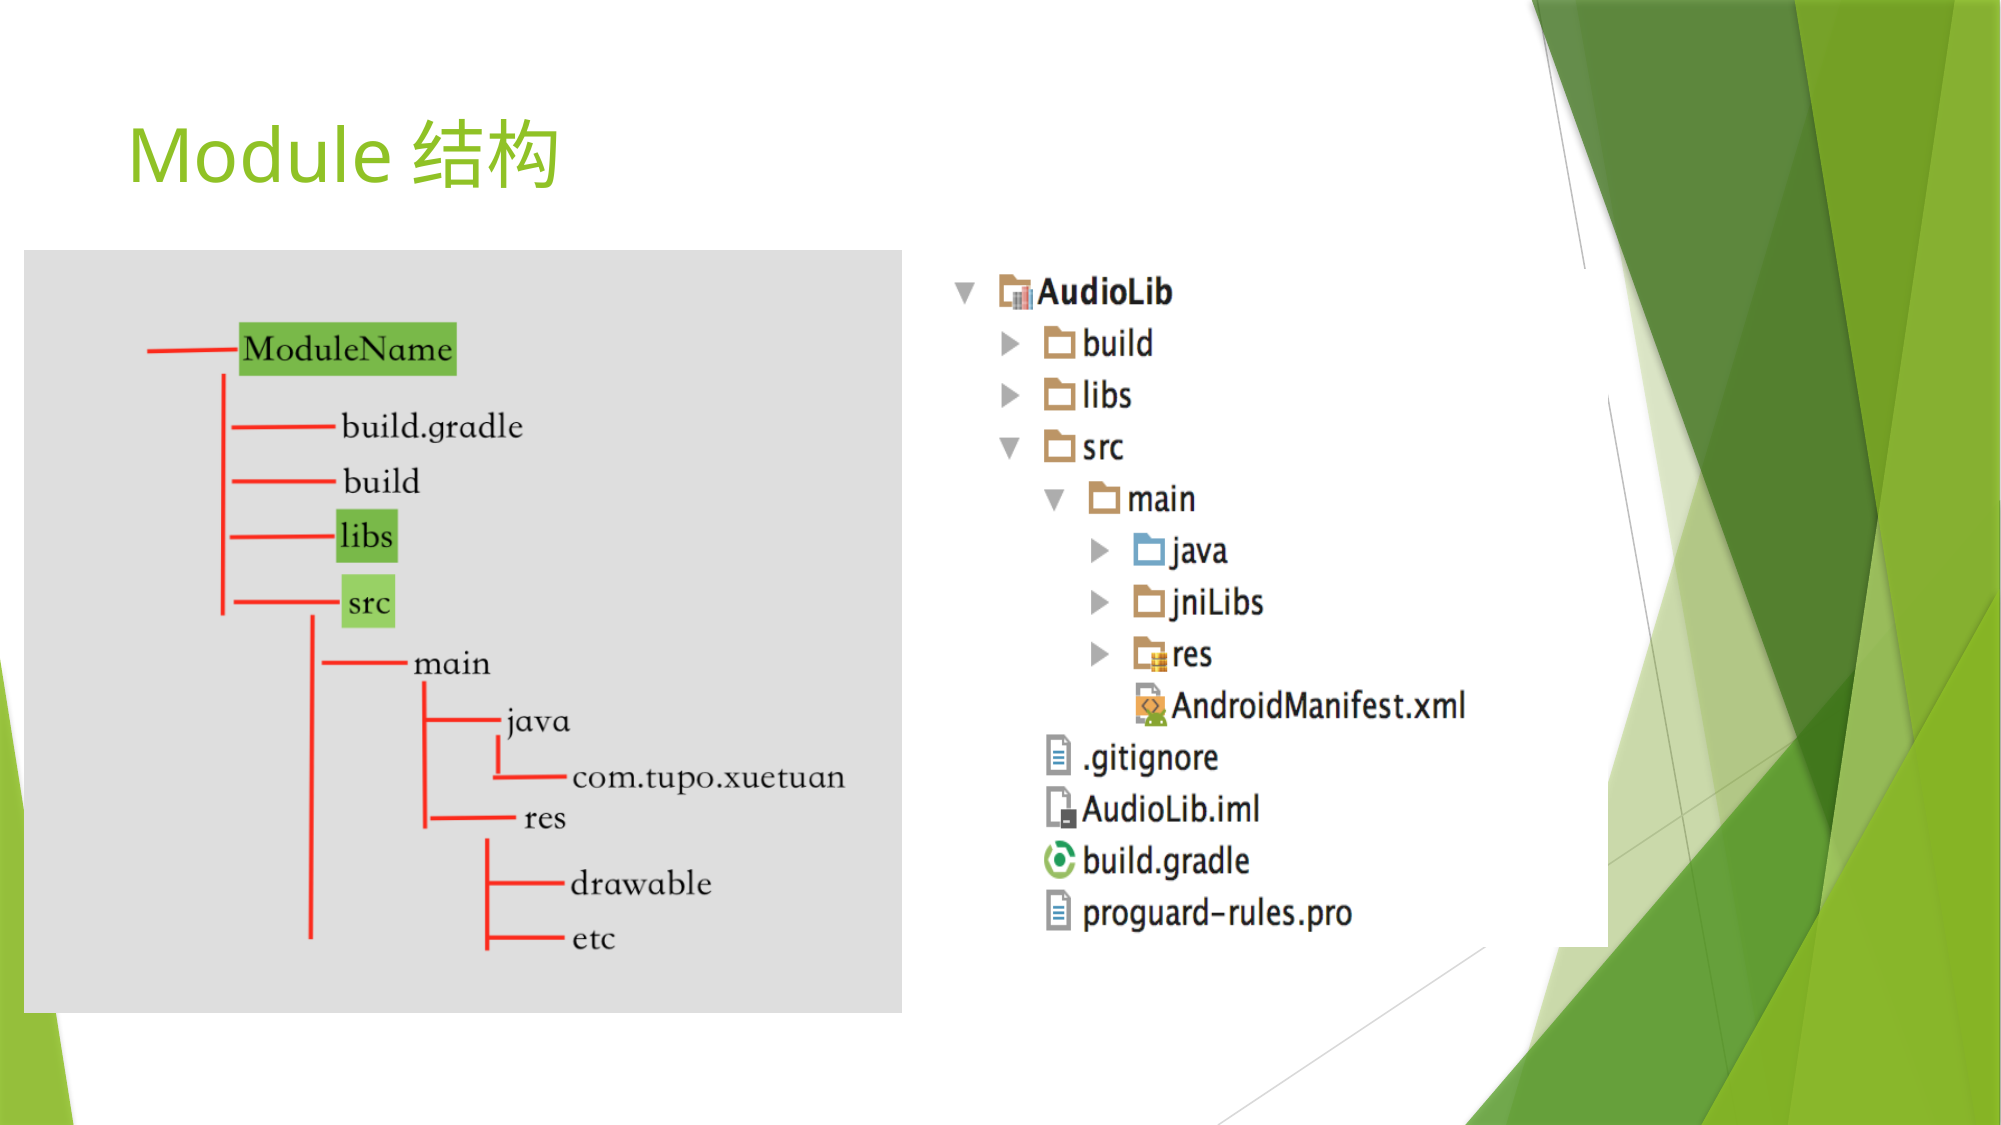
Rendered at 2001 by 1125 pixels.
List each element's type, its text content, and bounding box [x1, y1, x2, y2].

title Module结构 [111, 99, 1522, 317]
picture [24, 249, 903, 1014]
picture [938, 268, 1609, 948]
